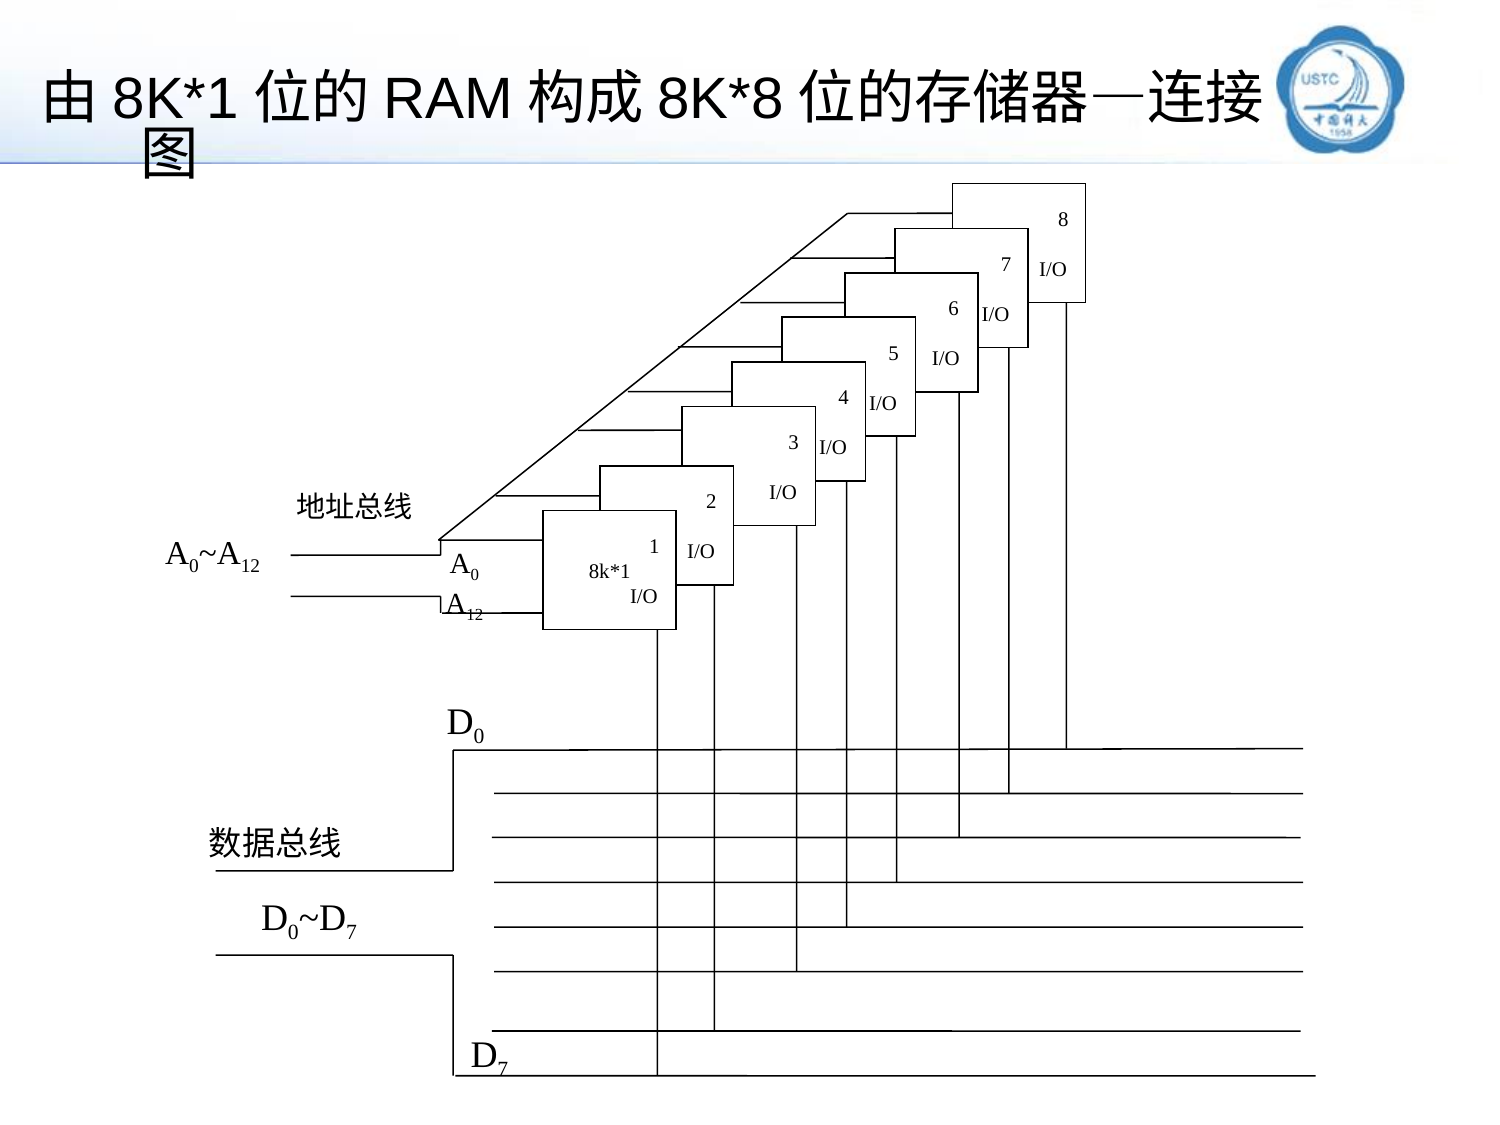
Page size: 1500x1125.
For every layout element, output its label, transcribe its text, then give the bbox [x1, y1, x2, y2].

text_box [147, 183, 1316, 1083]
picture [0, 0, 1500, 164]
list 由8K*1位的RAM构成8K*8位的存储器—连接图 [25, 66, 1282, 149]
